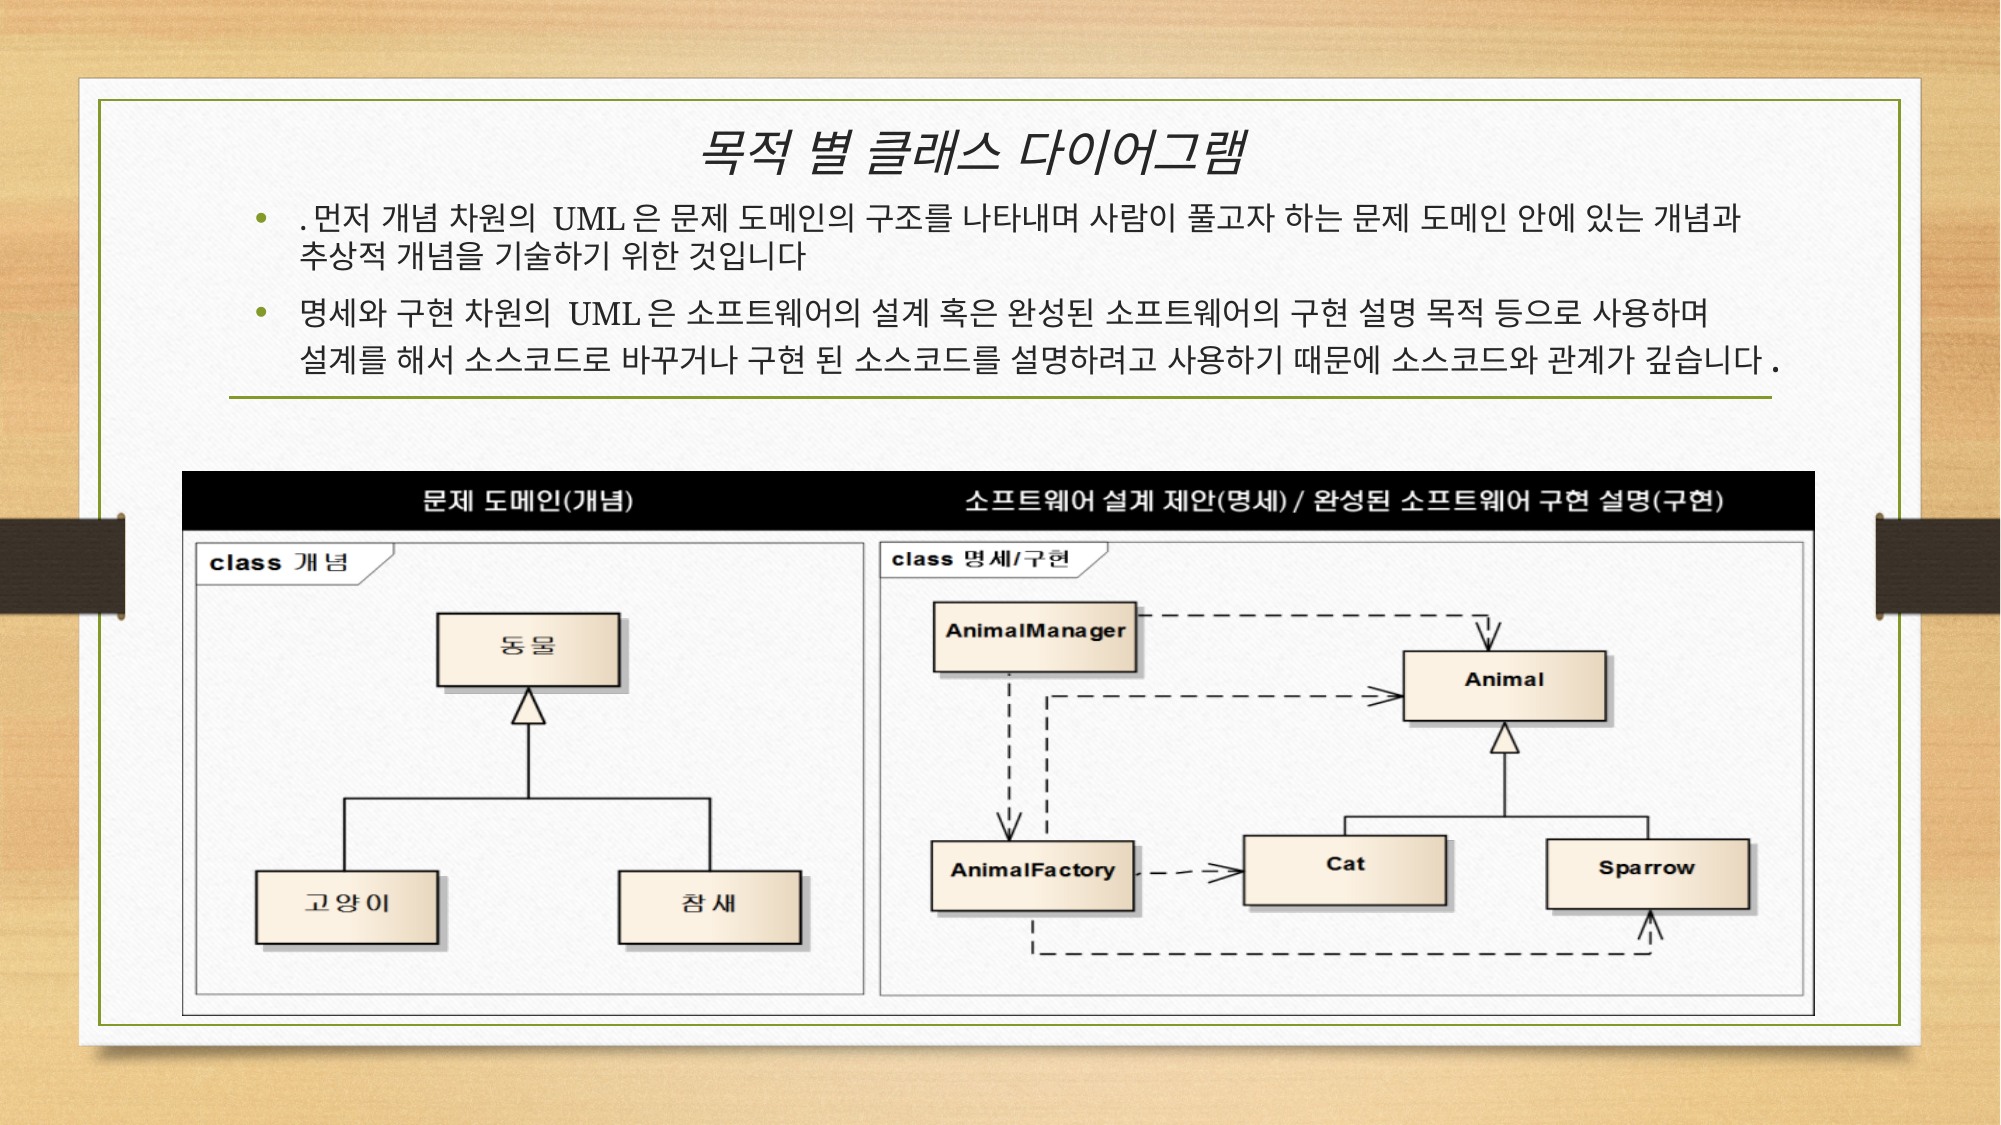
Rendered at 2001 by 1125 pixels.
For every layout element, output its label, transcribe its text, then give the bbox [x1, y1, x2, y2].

title 목적 별 클래스 다이어그램 [182, 136, 1758, 167]
picture [0, 0, 2001, 1125]
list .먼저 개념 차원의 UML은 문제 도메인의 구조를 나타내며 사람이 풀고자 하는 문제 도메인 안에 있는 개념과 추상적 개념을 기술하기 위한 것입니다 명세와 구현 차원의 UML은 소프트웨어의 설계 혹은 완성된 소프트웨어의 구현 설명 목적 등으로 사용하며 설계를 해서 소스코드로 바꾸거나 구현 된 소스코드를 설명하려고 사용하기 때문에 소스코드와 관계가 깊습니다. [239, 190, 1815, 399]
